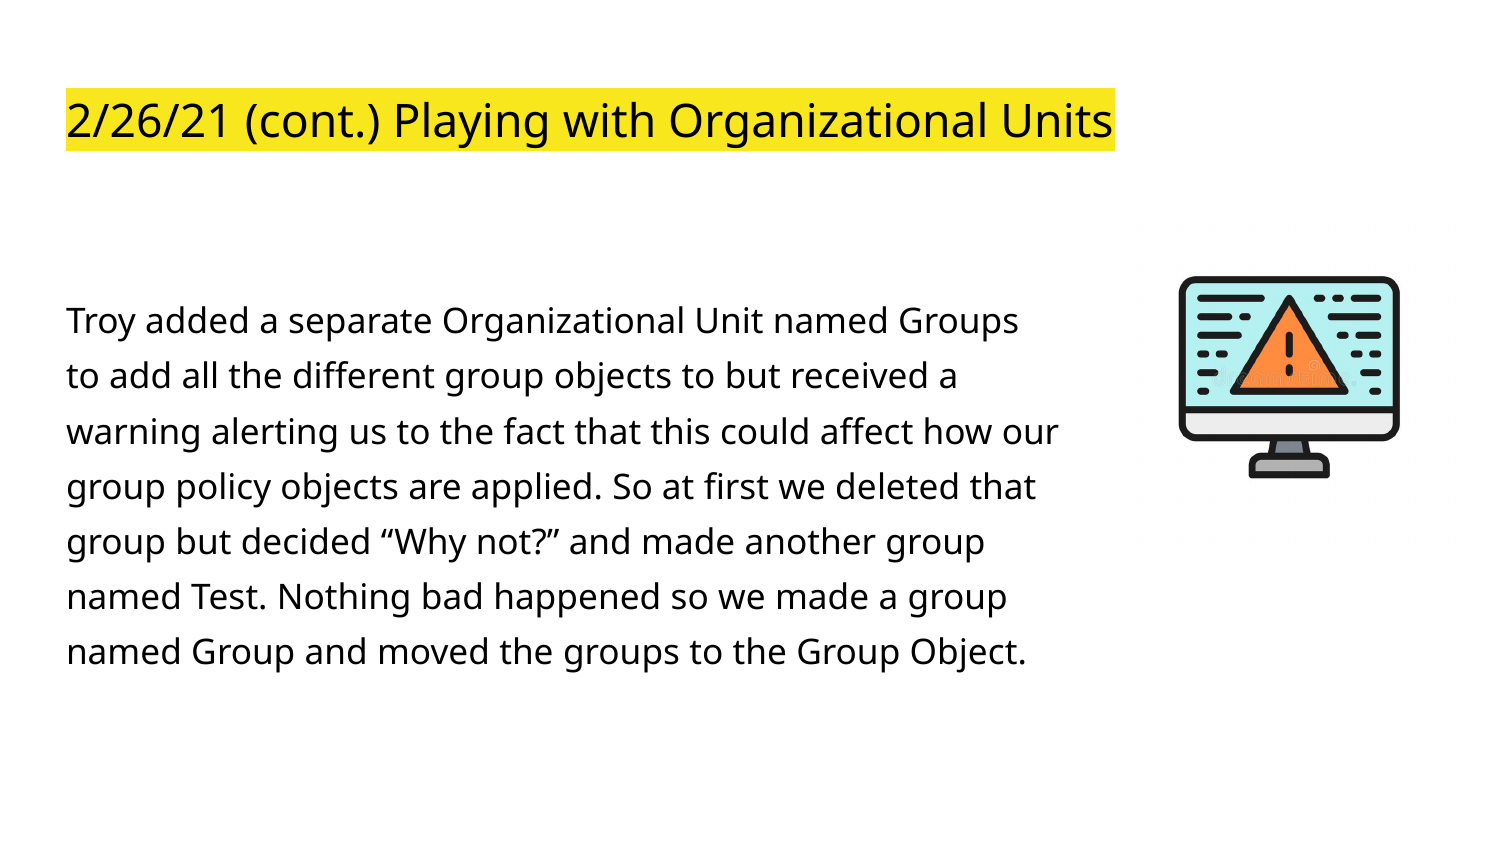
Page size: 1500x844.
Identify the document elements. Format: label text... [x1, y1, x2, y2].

picture [1103, 191, 1476, 564]
list Troy added a separate Organizational Unit named Groups to add all the different group objects to but received a warning alerting us to the fact that this could affect how our group policy objects are applied. So at first we deleted that group but decided “Why not?” and made another group named Test. Nothing bad happened so we made a group named Group and moved the groups to the Group Object. [51, 202, 1079, 750]
title 2/26/21 (cont.) Playing with Organizational Units [51, 72, 1449, 167]
